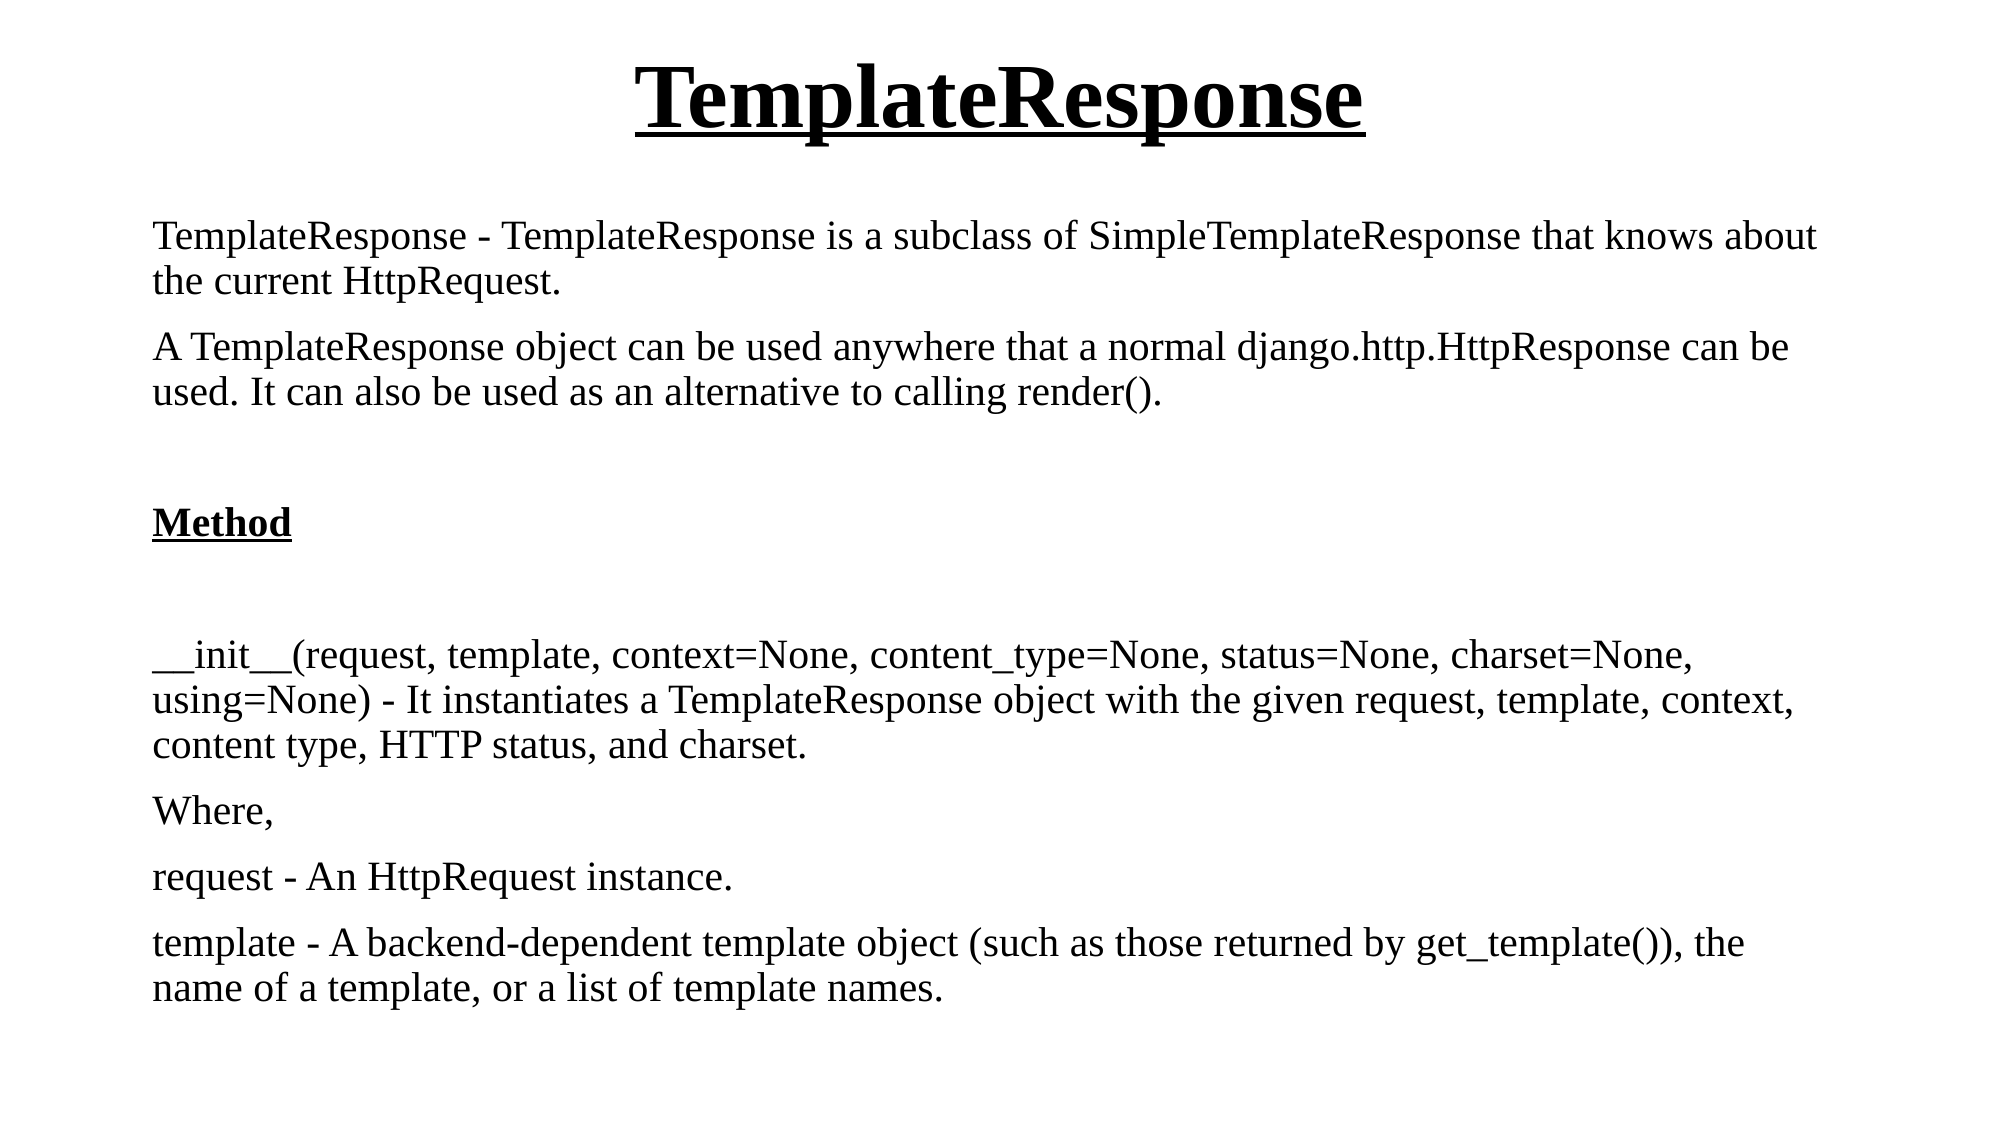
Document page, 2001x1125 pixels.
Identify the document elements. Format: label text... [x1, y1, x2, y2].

list TemplateResponse - TemplateResponse is a subclass of SimpleTemplateResponse that knows about the current HttpRequest. A TemplateResponse object can be used anywhere that a normal django.http.HttpResponse can be used. It can also be used as an alternative to calling render(). Method __init__(request, template, context=None, content_type=None, status=None, charset=None, using=None) - It instantiates a TemplateResponse object with the given request, template, context, content type, HTTP status, and charset. Where, request - An HttpRequest instance. template - A backend-dependent template object (such as those returned by get_template()), the name of a template, or a list of template names. [137, 205, 1863, 1052]
title TemplateResponse [137, 14, 1863, 181]
